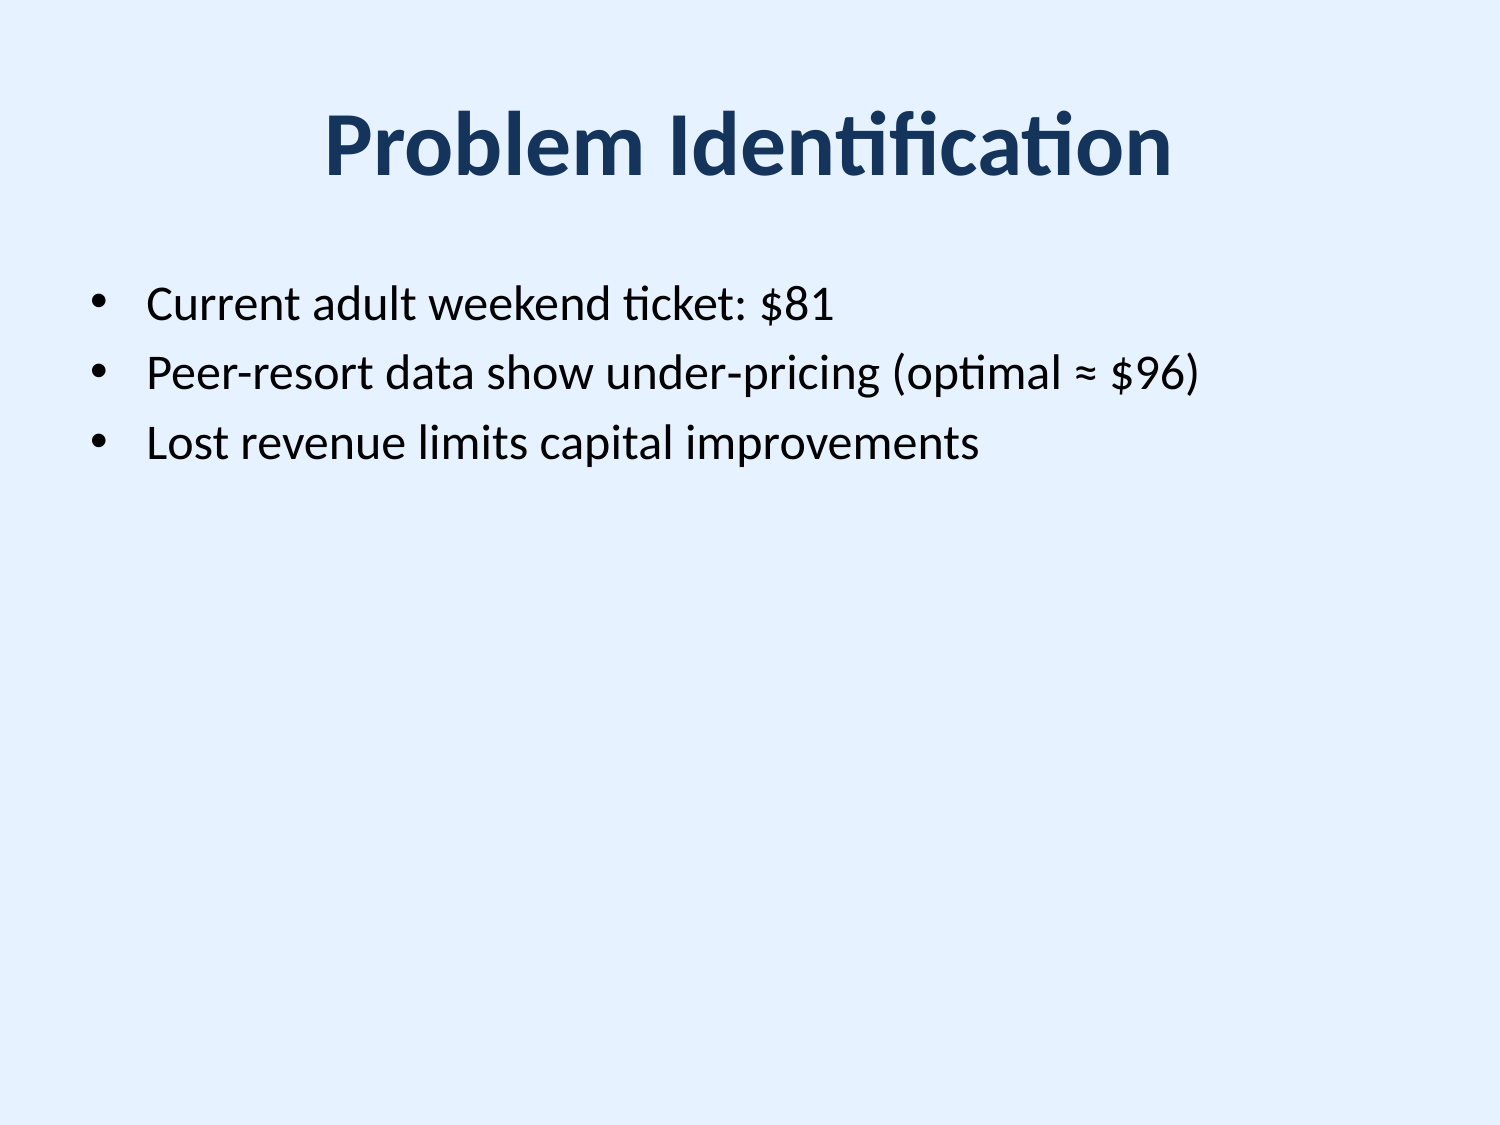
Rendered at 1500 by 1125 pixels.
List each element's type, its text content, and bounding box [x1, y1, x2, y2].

list Current adult weekend ticket: $81 Peer-resort data show under‑pricing (optimal ≈ $96) Lost revenue limits capital improvements [75, 262, 1425, 1005]
title Problem Identification [75, 45, 1425, 233]
